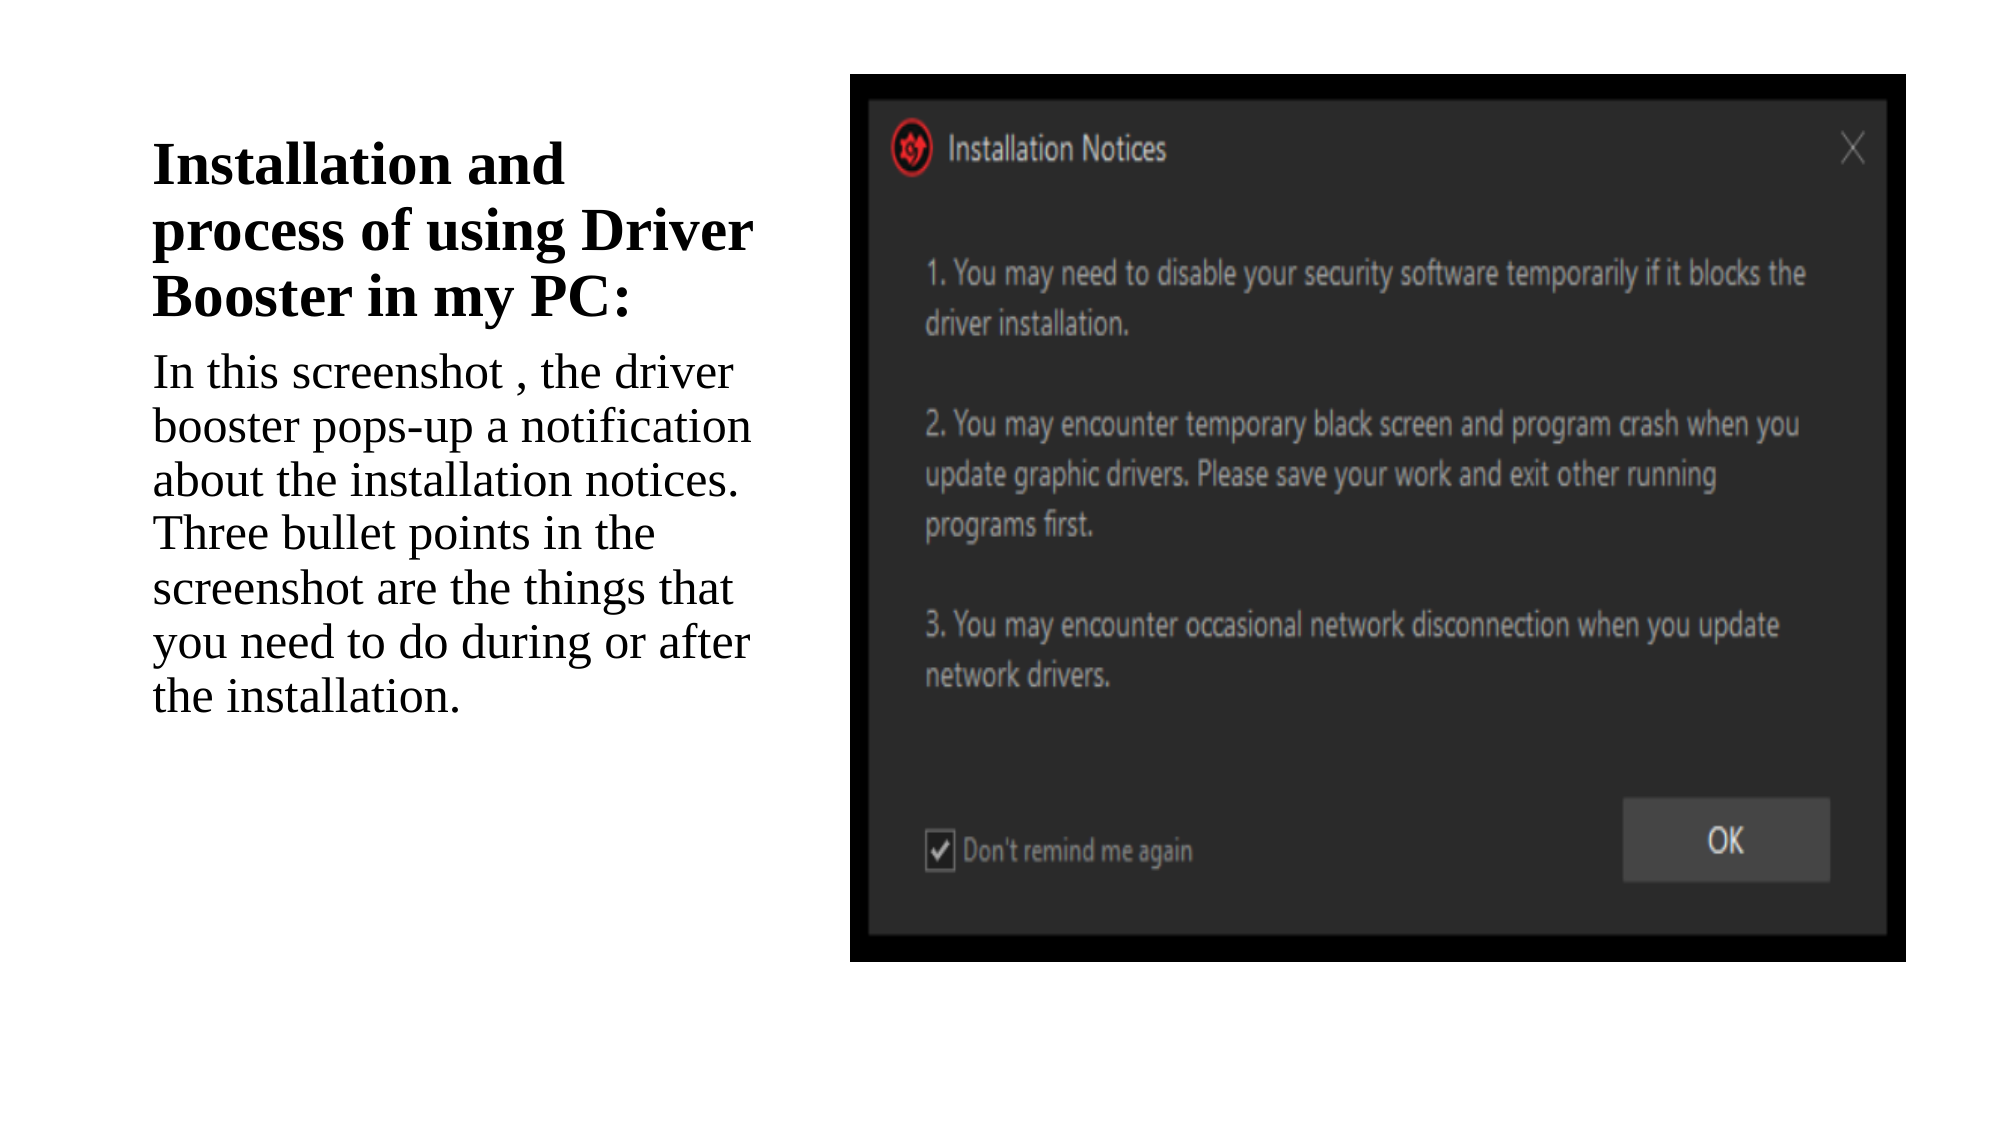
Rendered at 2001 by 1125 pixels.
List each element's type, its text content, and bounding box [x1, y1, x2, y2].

list In this screenshot , the driver booster pops-up a notification about the installation notices. Three bullet points in the screenshot are the things that you need to do during or after the installation. [137, 337, 783, 963]
picture [850, 74, 1906, 962]
title Installation and process of using Driver Booster in my PC: [137, 75, 783, 337]
